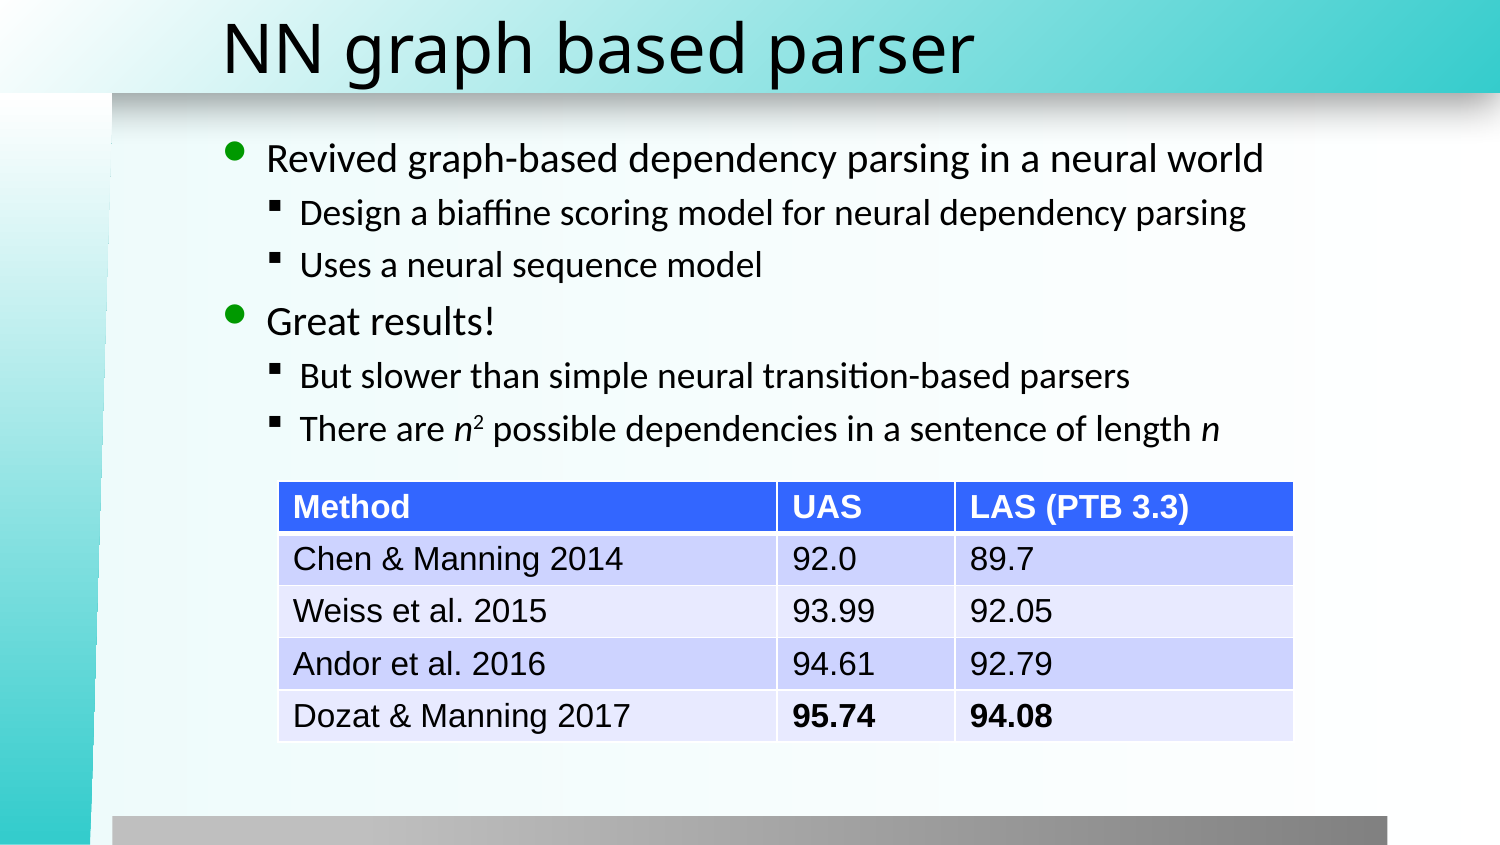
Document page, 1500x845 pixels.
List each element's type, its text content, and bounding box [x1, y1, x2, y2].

list Revived graph-based dependency parsing in a neural world Design a biaffine scoring model for neural dependency parsing Uses a neural sequence model Great results! But slower than simple neural transition-based parsers There are n2 possible dependencies in a sentence of length n [206, 122, 1389, 452]
table_cell Andor et al. 2016 [279, 638, 776, 689]
table_cell 89.7 [956, 536, 1293, 585]
table_header Method [279, 482, 776, 531]
table_cell 94.61 [778, 638, 954, 689]
table_header LAS (PTB 3.3) [956, 482, 1293, 531]
table_header UAS [778, 482, 954, 531]
table_cell Dozat & Manning 2017 [279, 691, 776, 741]
table_cell 92.79 [956, 638, 1293, 689]
table_cell 92.0 [778, 536, 954, 585]
table_cell 92.05 [956, 586, 1293, 637]
table_cell Weiss et al. 2015 [279, 586, 776, 637]
table_cell 95.74 [778, 691, 954, 741]
table_cell 93.99 [778, 586, 954, 637]
table_cell Chen & Manning 2014 [279, 536, 776, 585]
table_cell 94.08 [956, 691, 1293, 741]
title NN graph based parser [206, 0, 1500, 94]
